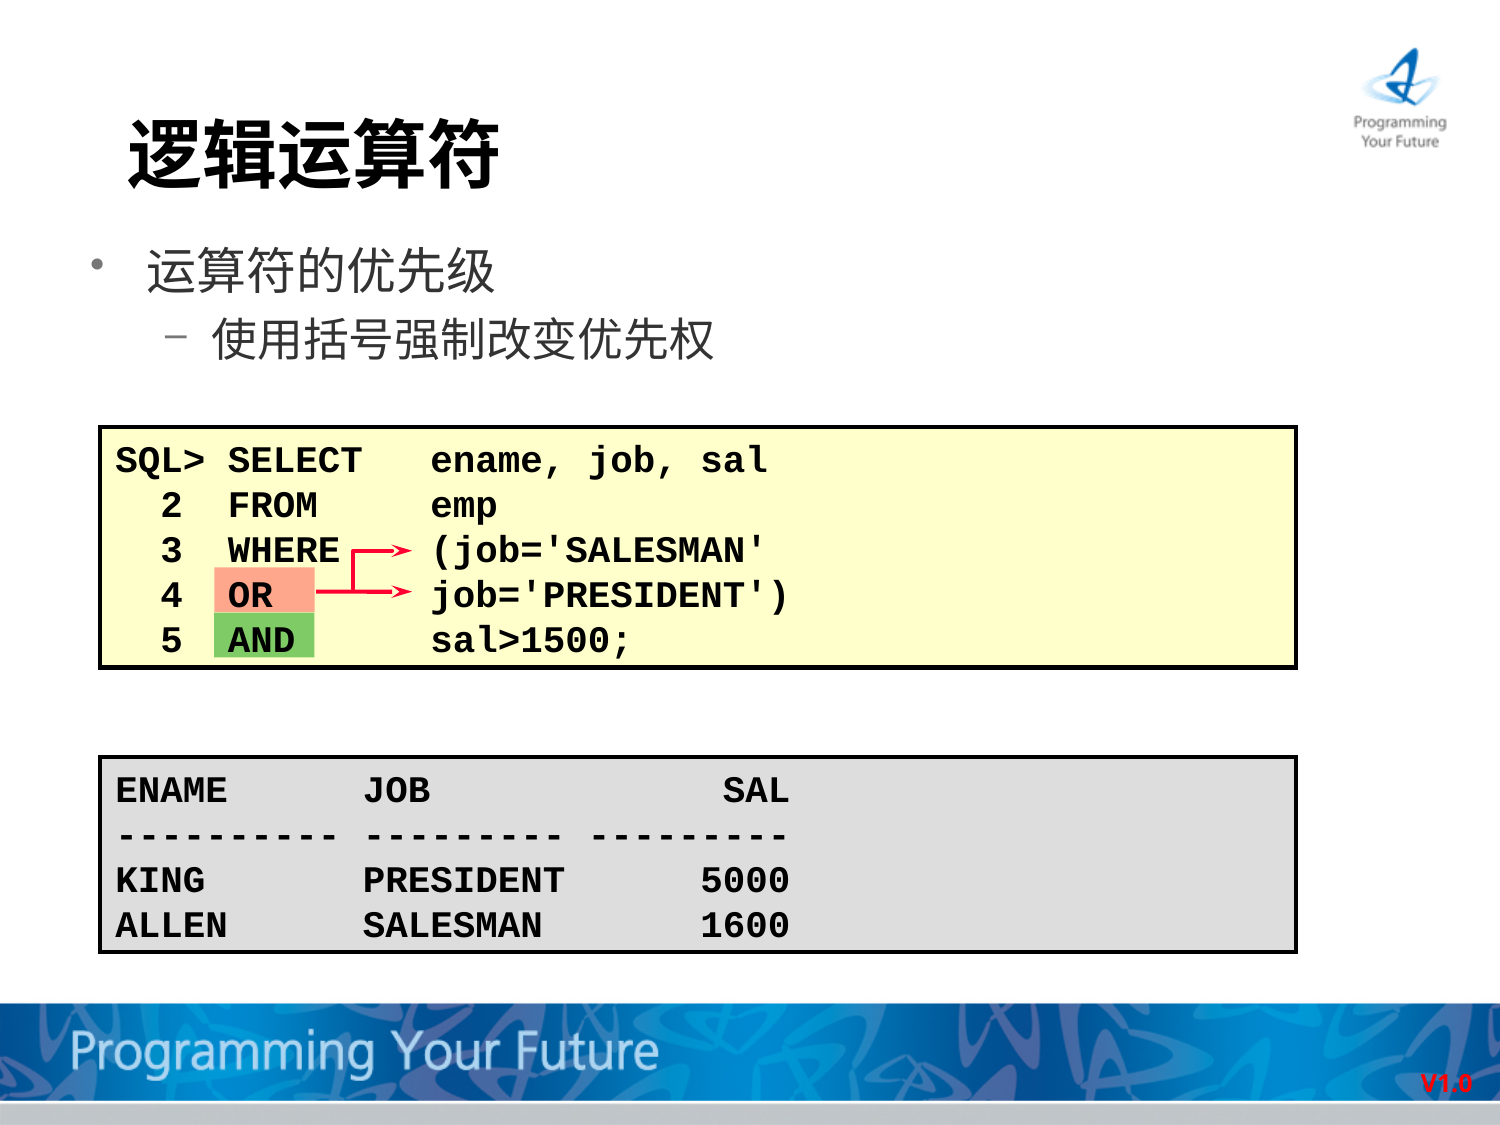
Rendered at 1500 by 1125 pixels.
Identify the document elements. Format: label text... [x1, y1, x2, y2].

picture [0, 997, 1500, 1125]
text_box ENAME JOB SAL ---------- --------- --------- KING PRESIDENT 5000 ALLEN SALESMAN 1600 [100, 757, 1297, 953]
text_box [213, 550, 413, 613]
text_box SQL> SELECT ename, job, sal 2 FROM emp 3 WHERE (job='SALESMAN' 4 OR job='PRESIDENT') 5 AND sal>1500; [100, 425, 1301, 670]
picture [1340, 42, 1461, 157]
text_box 运算符的优先级 使用括号强制改变优先权 [74, 220, 1435, 301]
title 逻辑运算符 [112, 99, 1388, 220]
